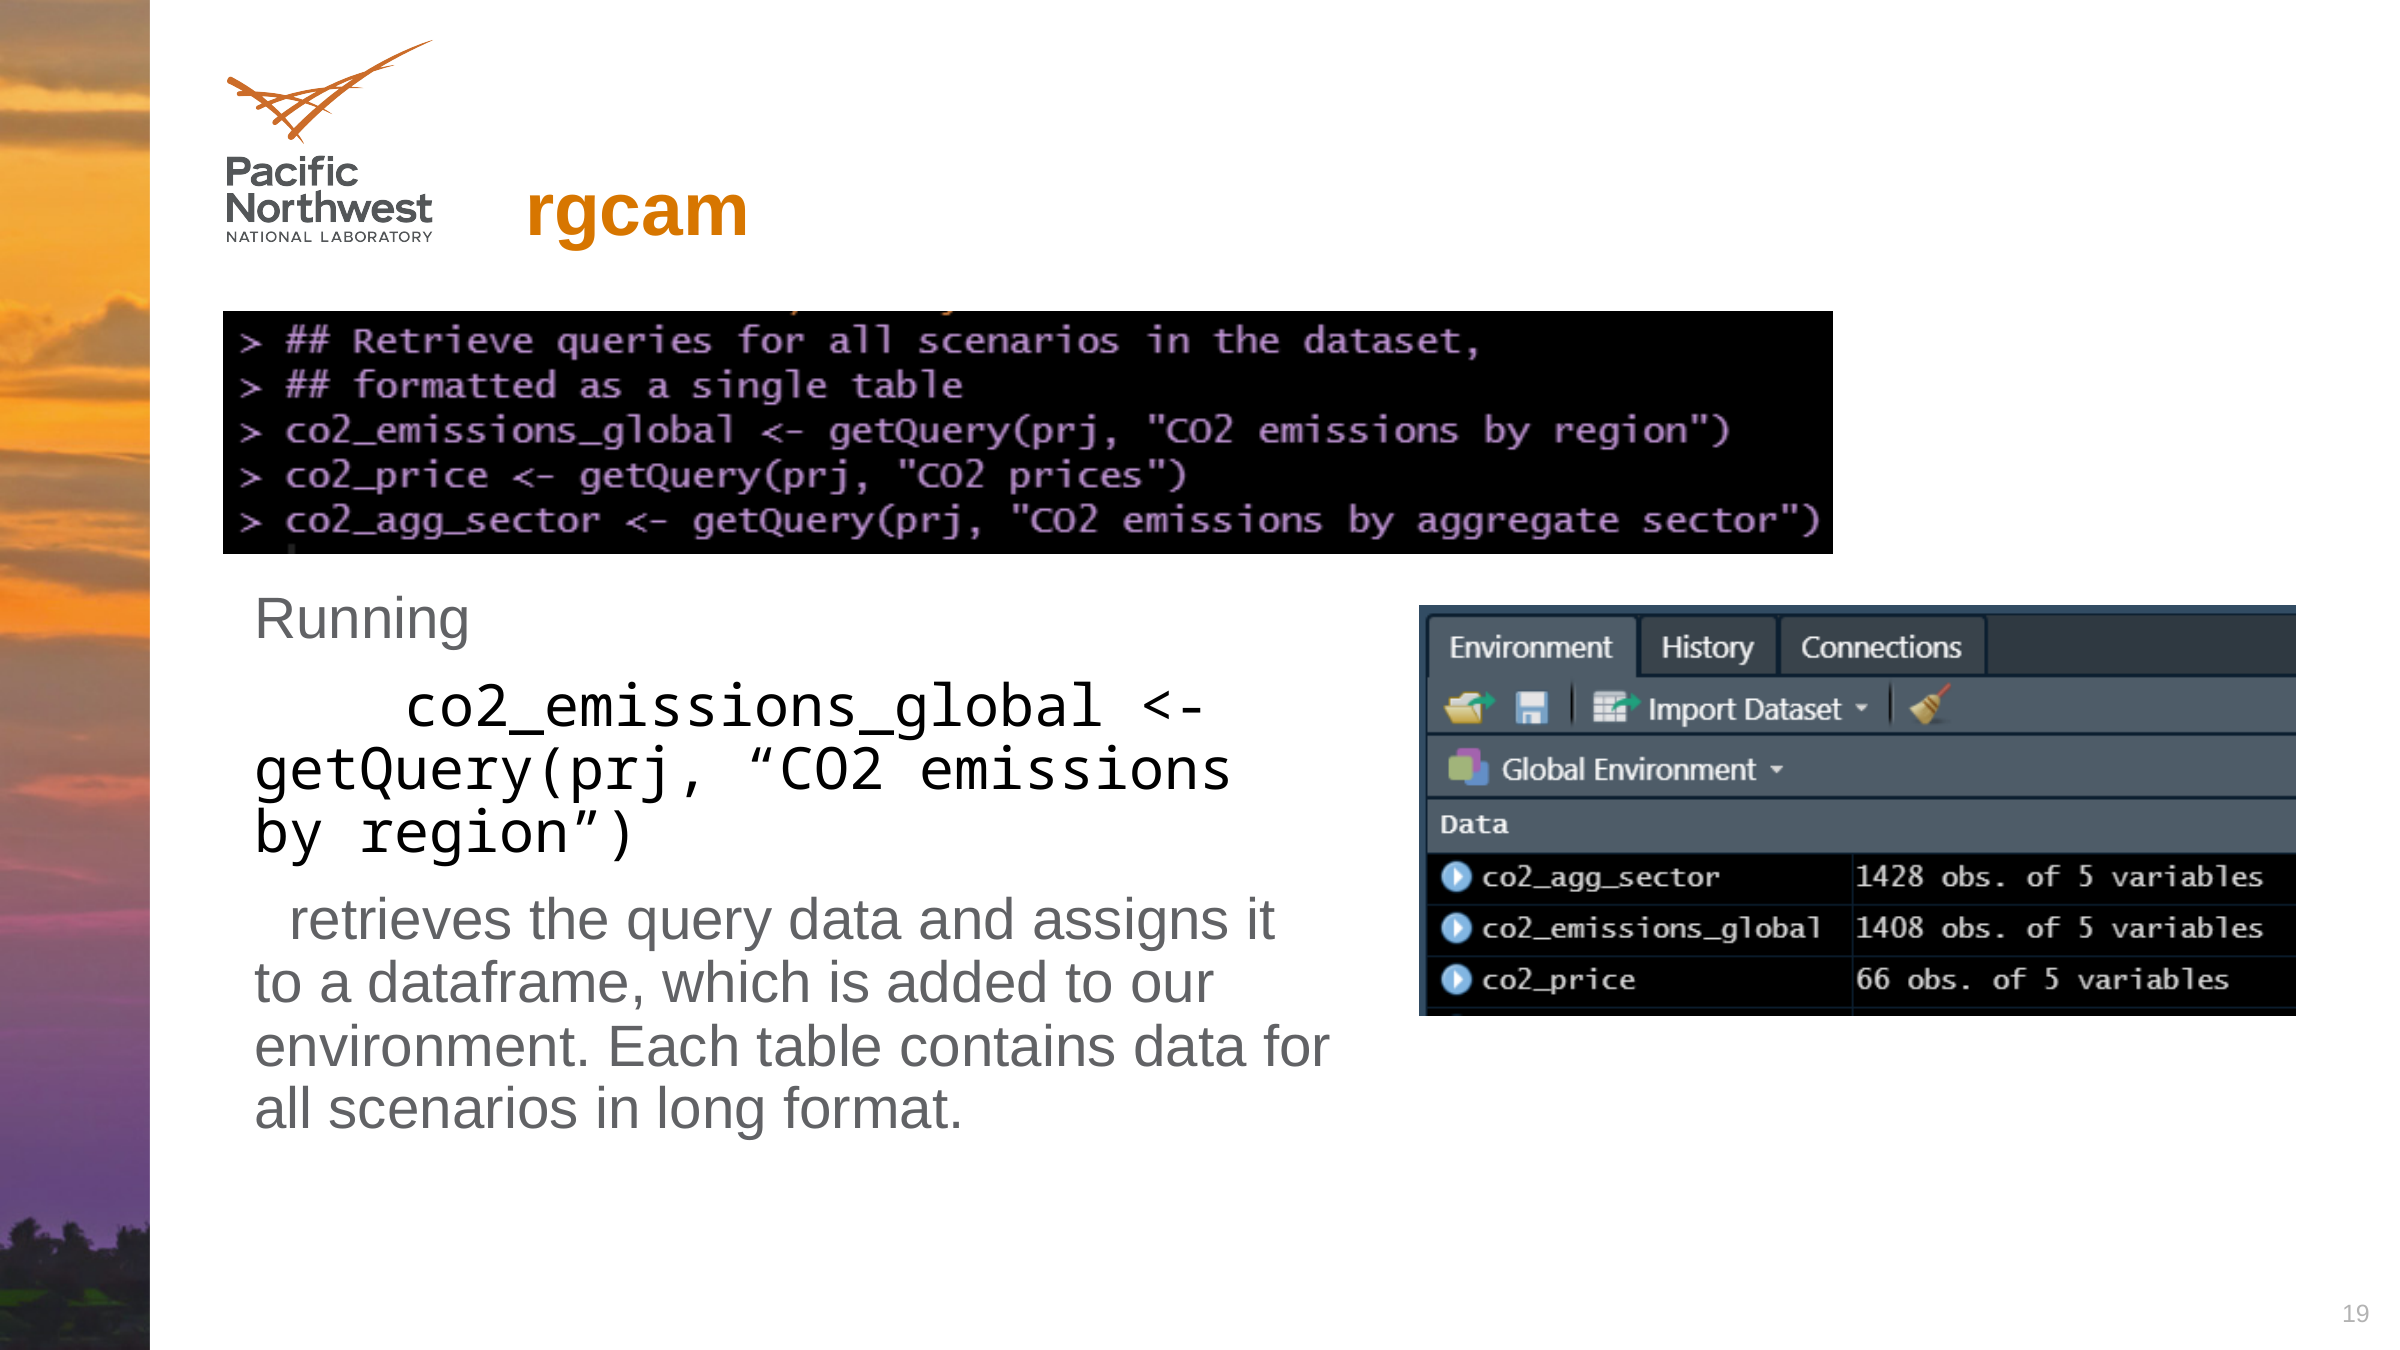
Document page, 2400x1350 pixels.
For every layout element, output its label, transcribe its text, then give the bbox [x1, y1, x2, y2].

picture [1419, 605, 2296, 1016]
picture [223, 311, 1833, 554]
list Running co2_emissions_global <- getQuery(prj, “CO2 emissions by region”) retrieves the query data and assigns it to a dataframe, which is added to our environment. Each table contains data for all scenarios in long format. [239, 580, 1353, 1246]
picture [225, 38, 435, 244]
slide_number 19 [2295, 1275, 2370, 1350]
picture [0, 0, 149, 1350]
title rgcam [525, 44, 2325, 260]
